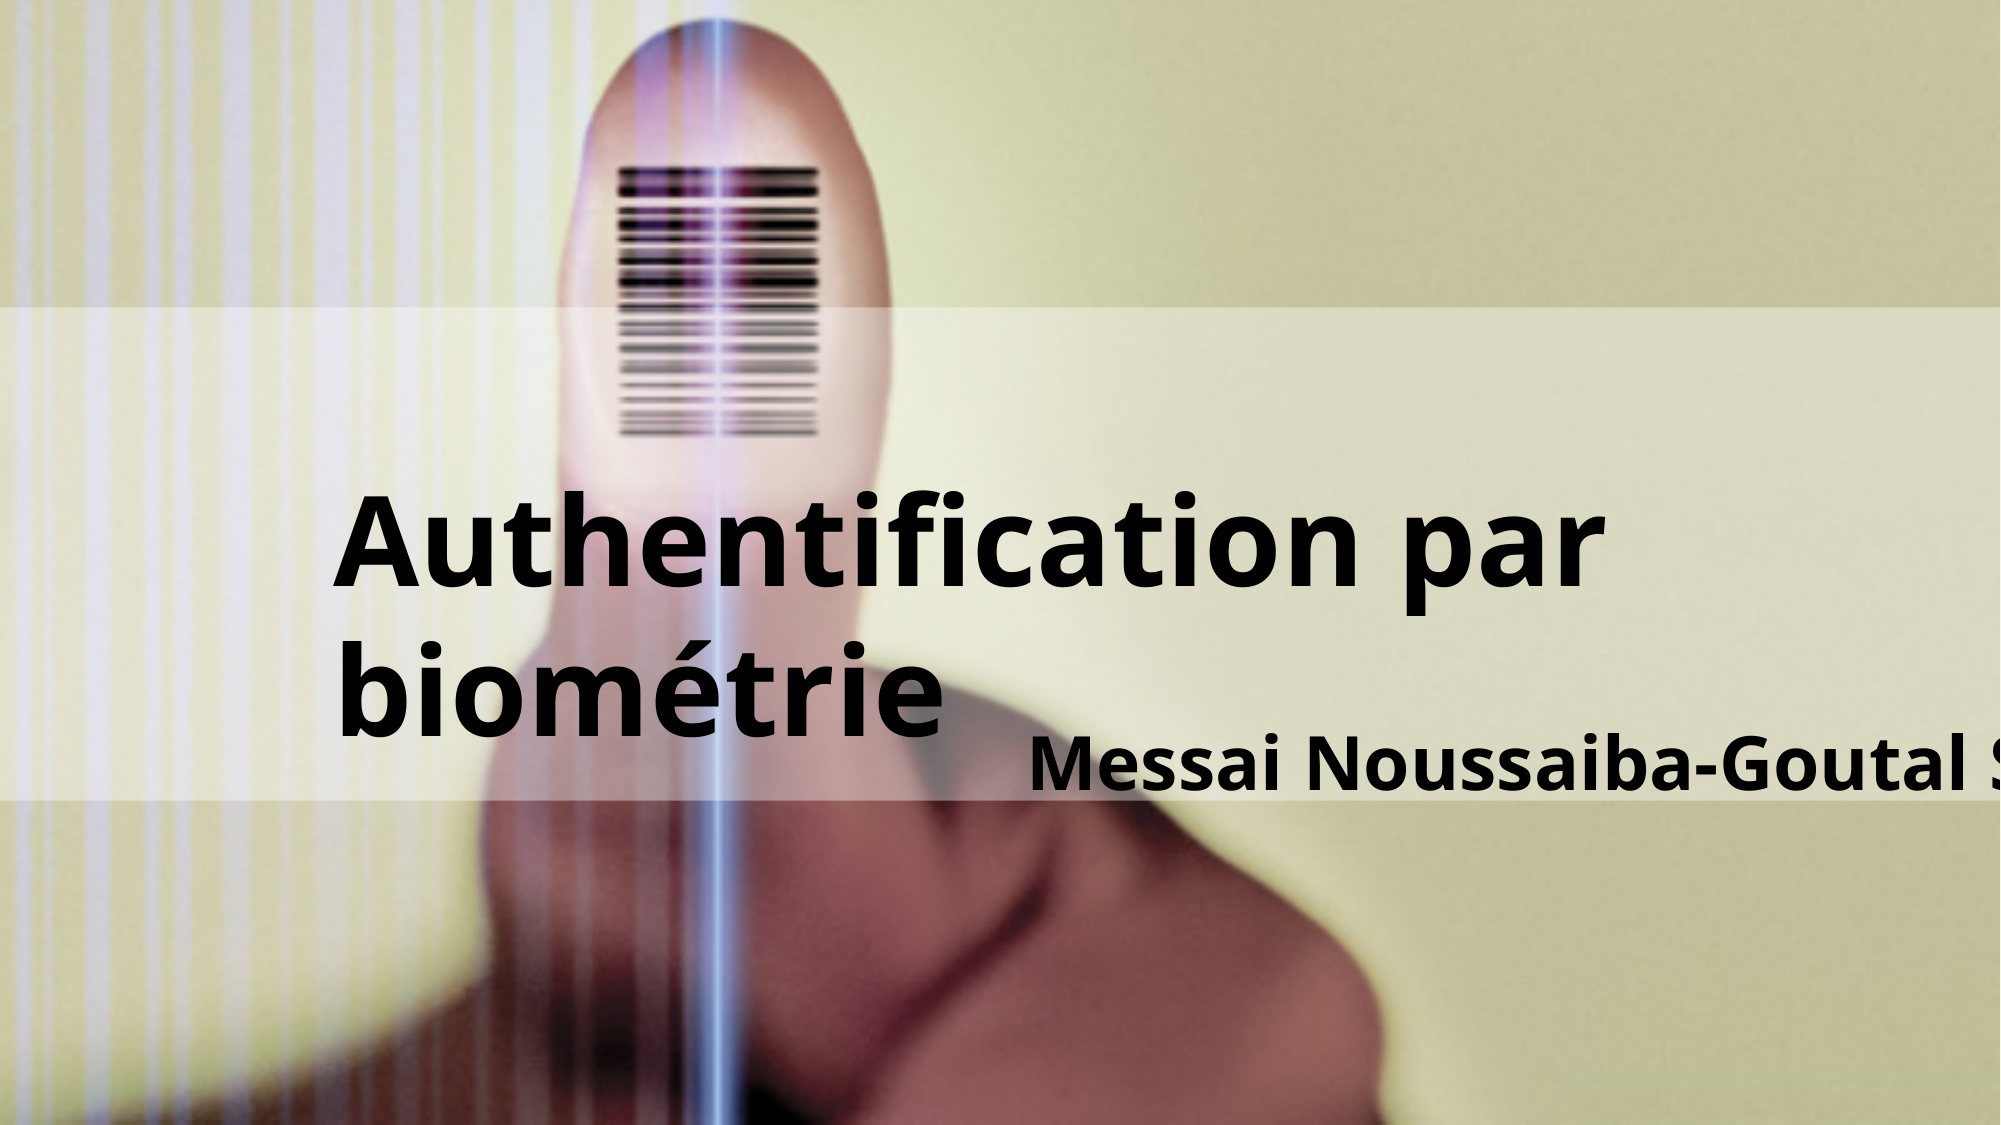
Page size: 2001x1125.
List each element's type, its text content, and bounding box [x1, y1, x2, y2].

picture [0, 0, 2001, 1125]
text_box Messai Noussaiba-Goutal Soumeya [1011, 708, 2000, 813]
text_box [0, 306, 2000, 802]
text_box Authentification par biométrie [318, 454, 1793, 770]
